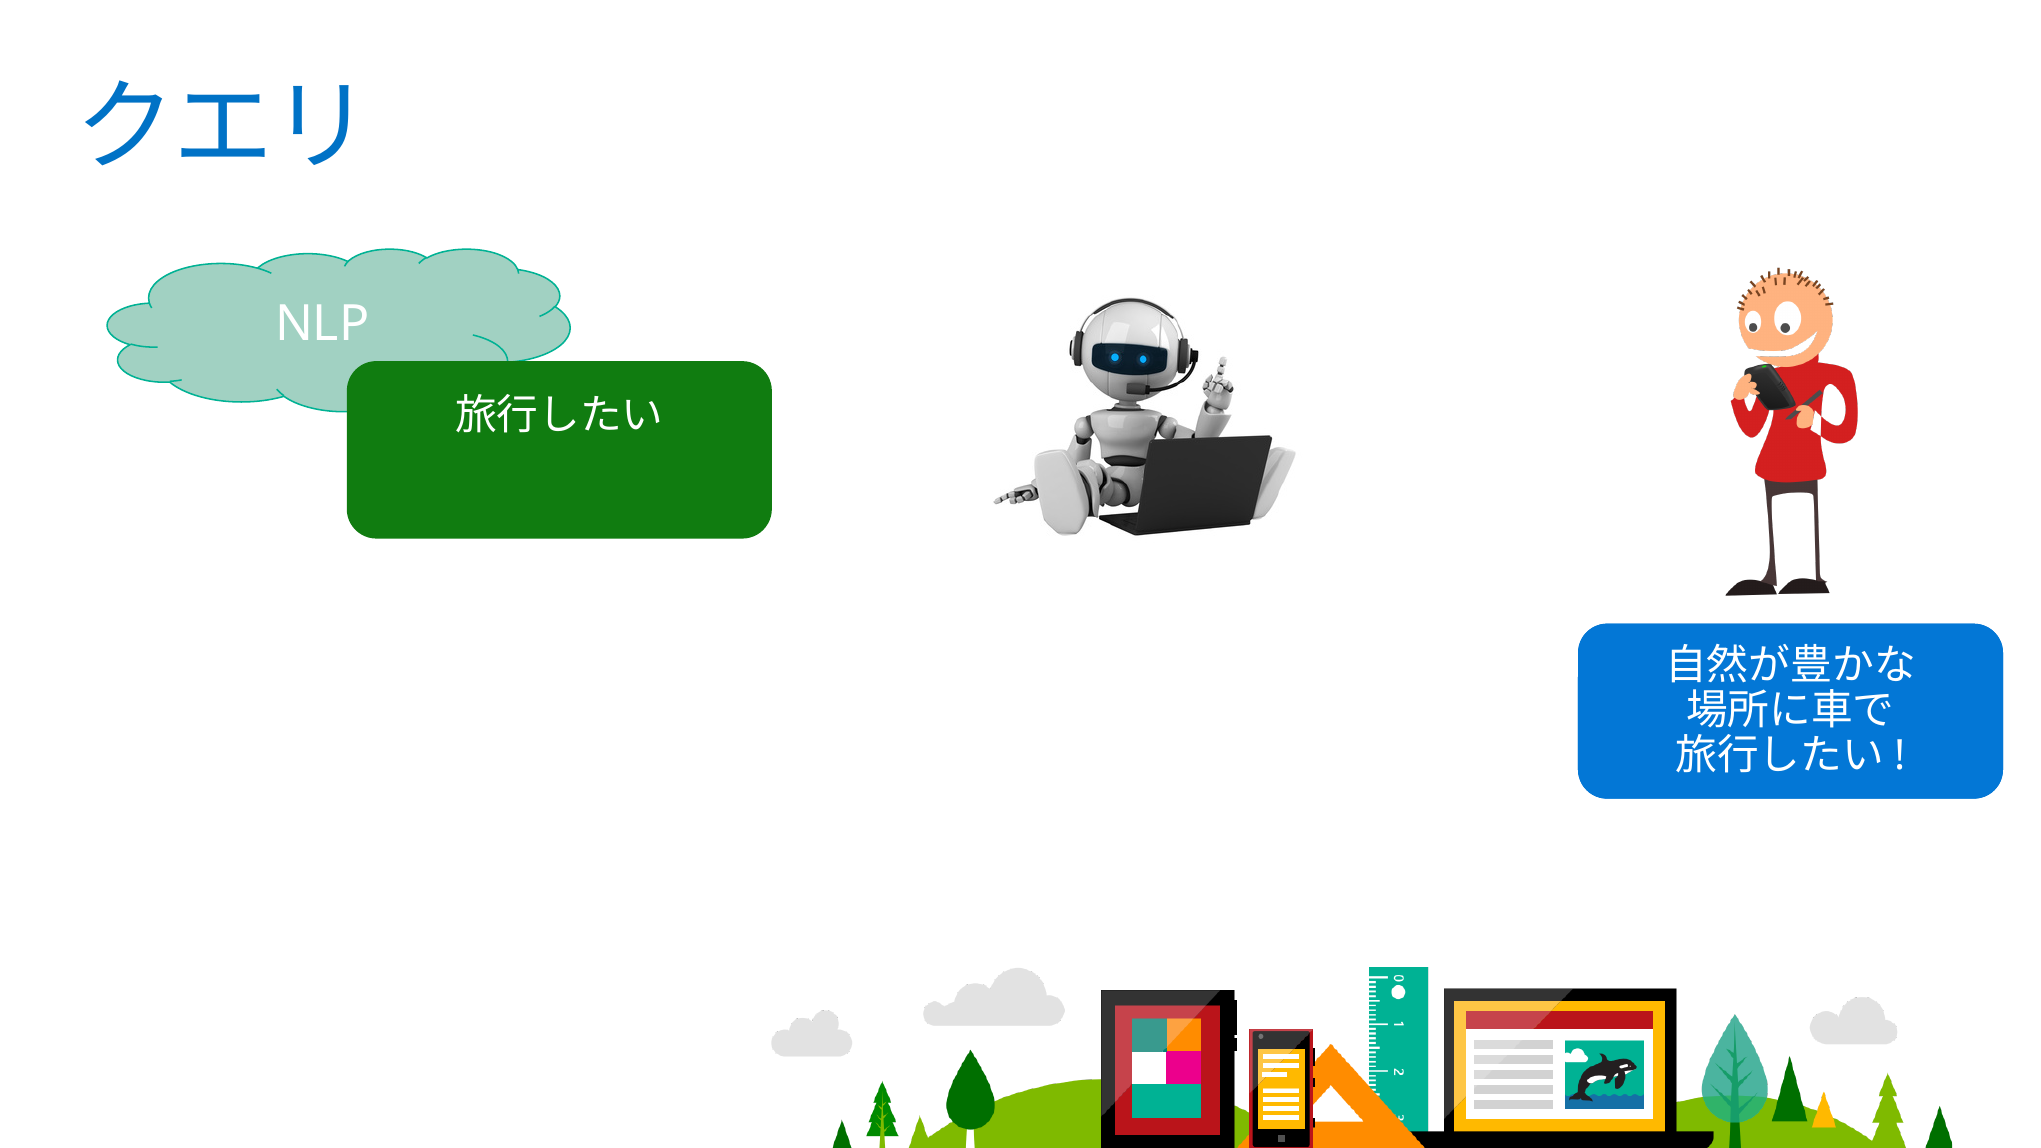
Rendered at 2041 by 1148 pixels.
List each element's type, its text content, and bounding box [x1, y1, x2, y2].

title クエリ [60, 60, 1980, 210]
picture [975, 248, 1312, 585]
text_box 旅行したい [346, 361, 772, 539]
picture [1719, 260, 1862, 599]
text_box NLP [106, 248, 571, 413]
text_box 自然が豊かな 場所に車で 旅行したい! [1577, 623, 2004, 799]
